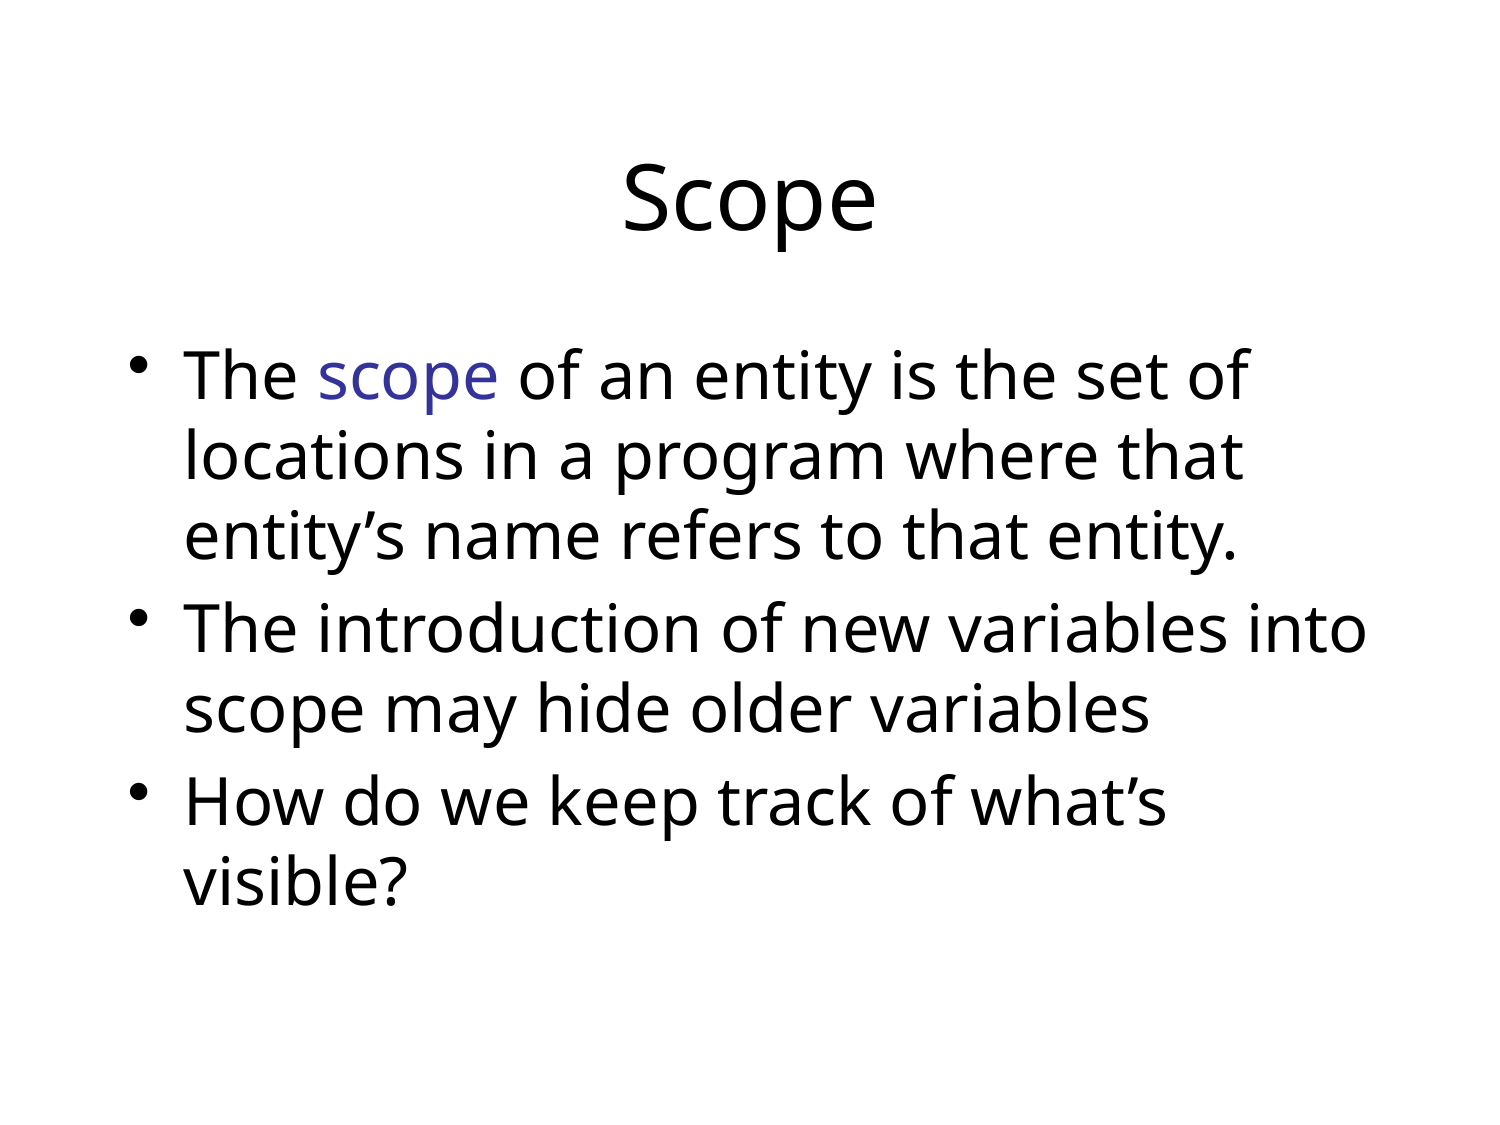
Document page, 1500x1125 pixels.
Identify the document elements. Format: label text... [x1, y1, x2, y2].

list The scope of an entity is the set of locations in a program where that entity’s name refers to that entity. The introduction of new variables into scope may hide older variables How do we keep track of what’s visible? [112, 324, 1388, 1001]
title Scope [112, 99, 1388, 288]
